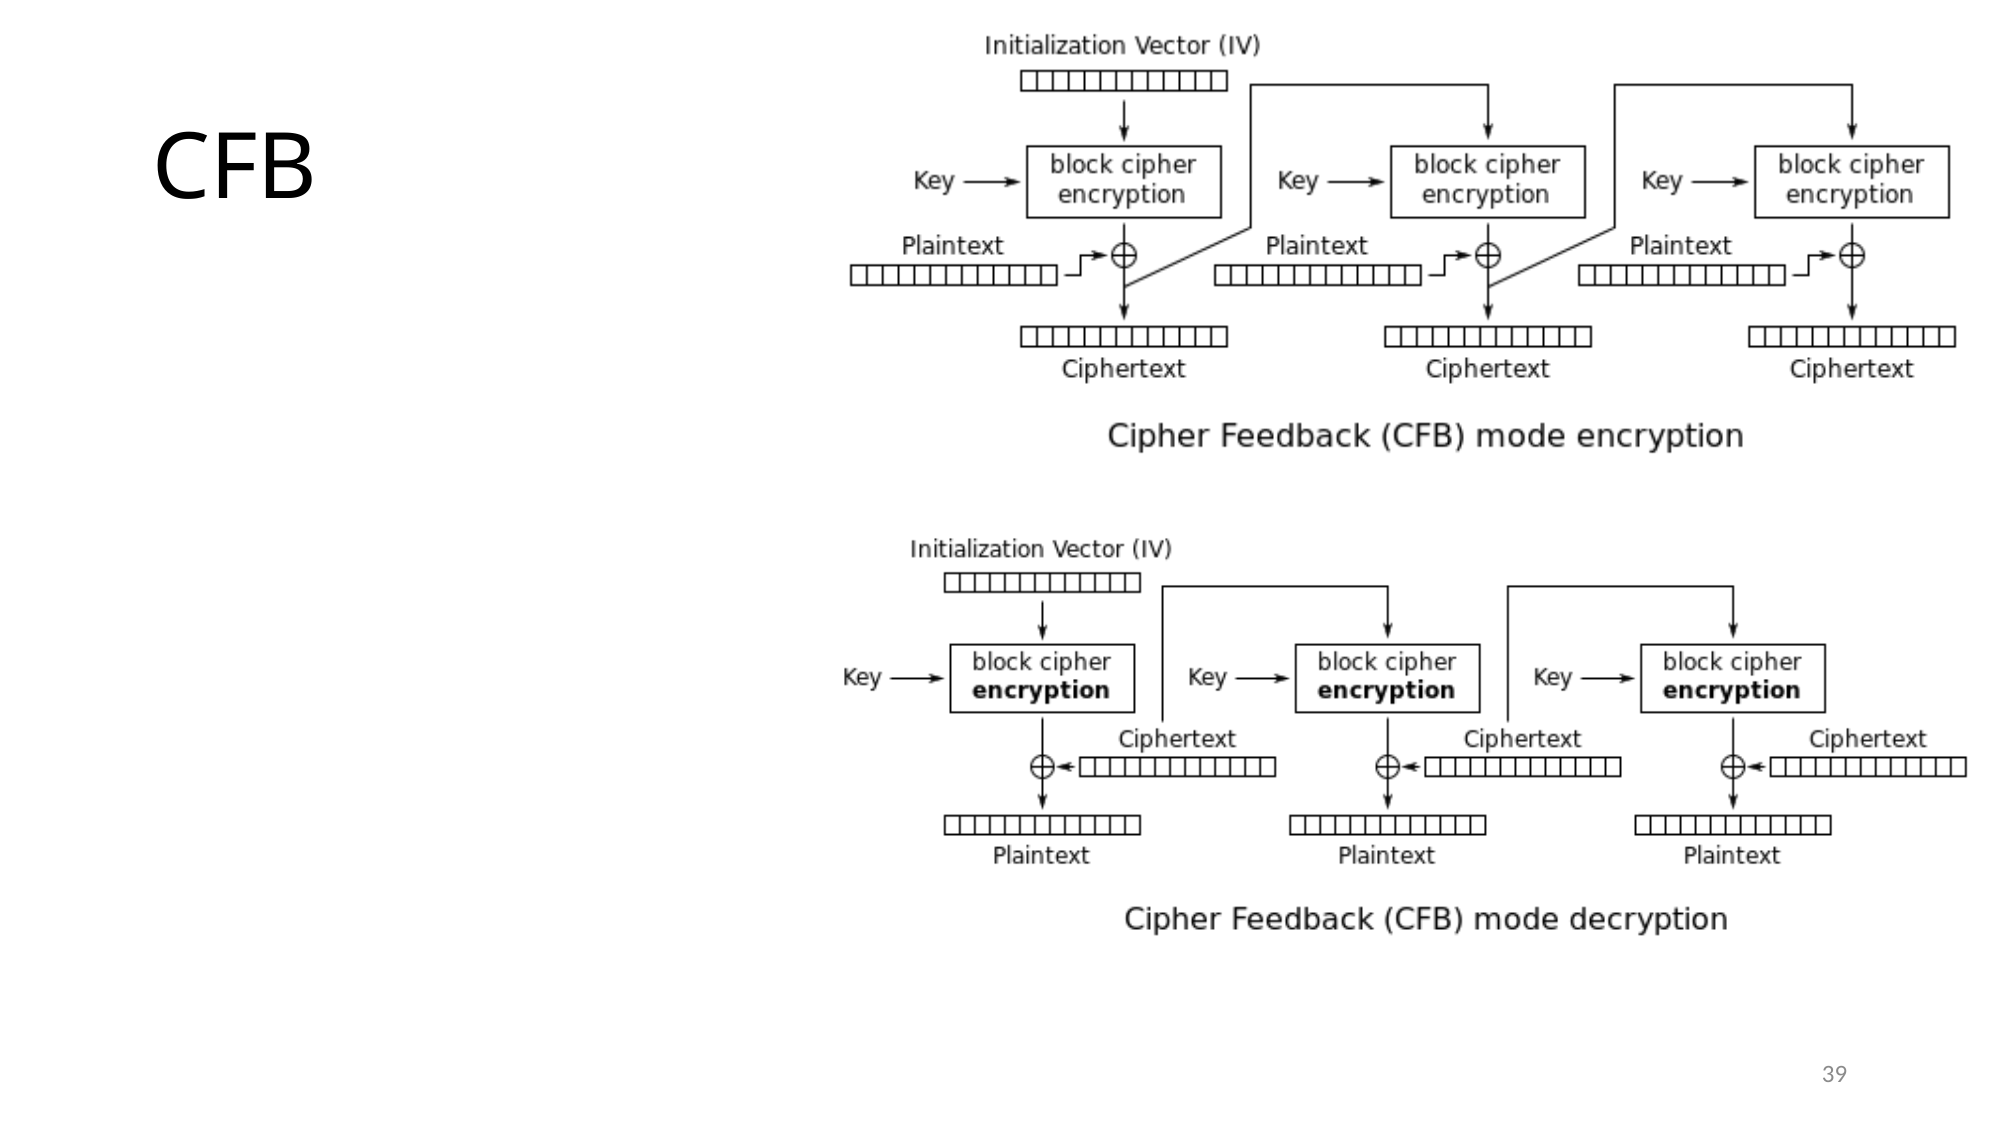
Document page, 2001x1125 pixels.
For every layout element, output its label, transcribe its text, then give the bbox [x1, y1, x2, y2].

picture [843, 505, 1971, 960]
slide_number 39 [1412, 1042, 1863, 1103]
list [811, 0, 2000, 479]
title CFB [137, 59, 811, 278]
